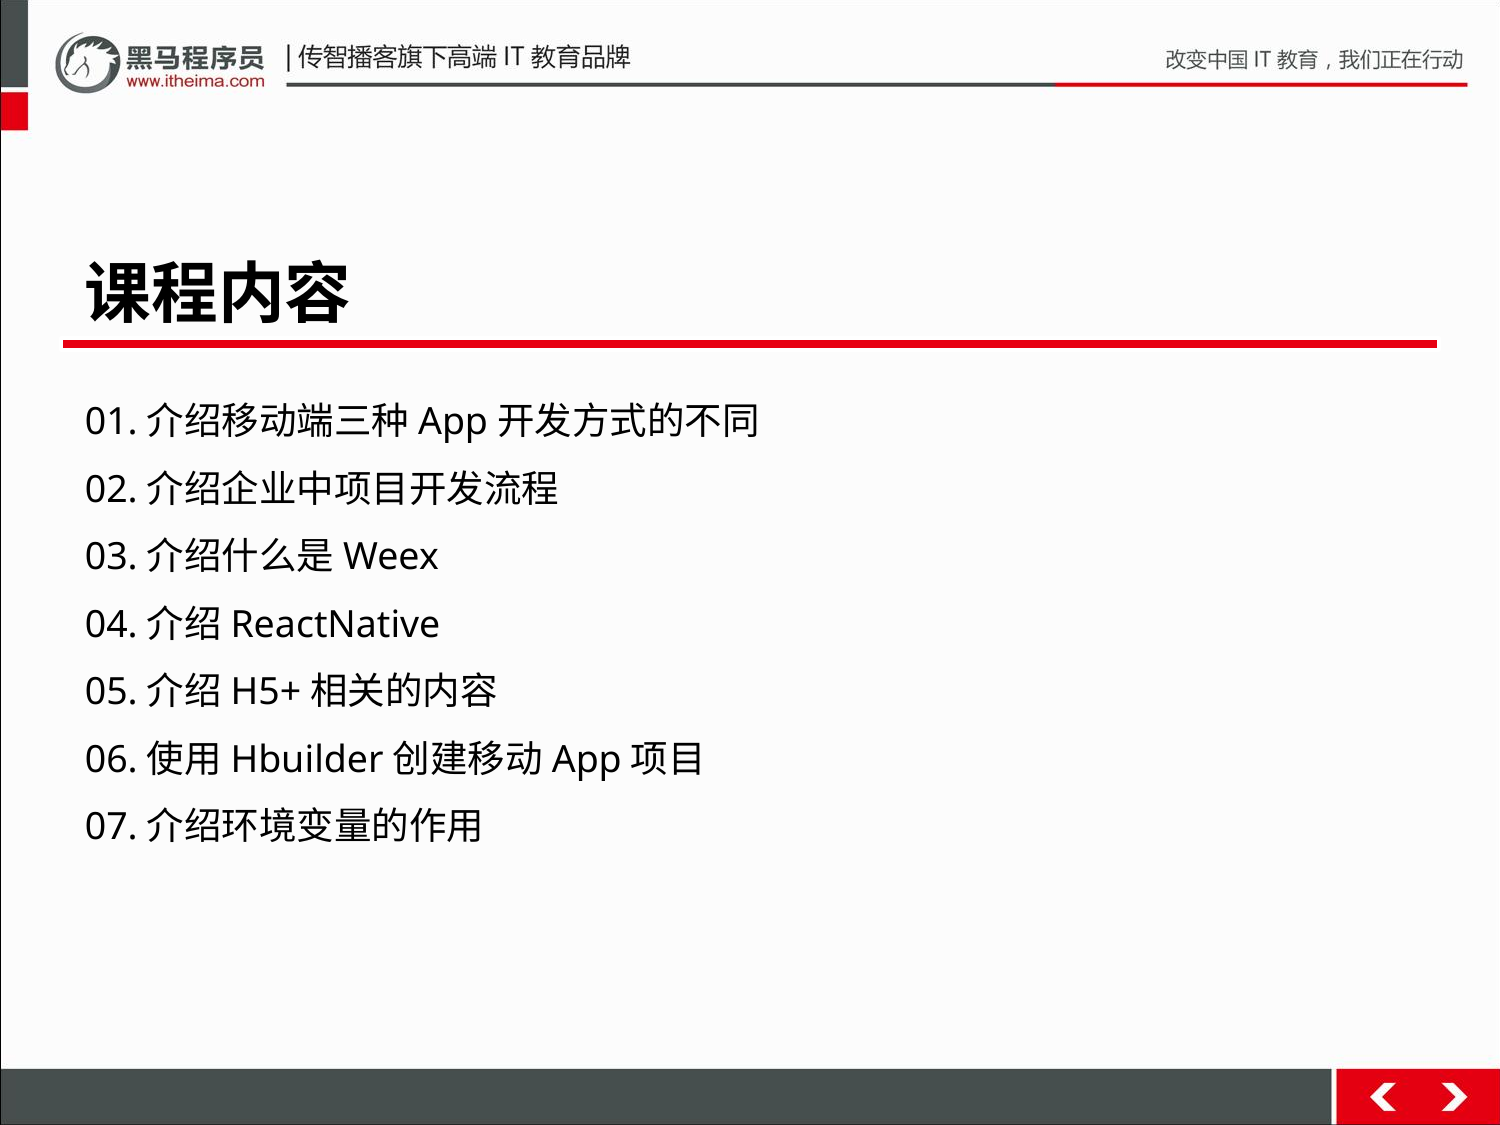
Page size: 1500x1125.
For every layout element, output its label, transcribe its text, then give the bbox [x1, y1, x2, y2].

picture [0, 0, 1500, 1125]
text_box 01.介绍移动端三种App开发方式的不同 02.介绍企业中项目开发流程 03.介绍什么是Weex 04.介绍ReactNative 05.介绍H5+相关的内容 06.使用Hbuilder创建移动App项目 07.介绍环境变量的作用 [70, 367, 1441, 855]
text_box 课程内容 [70, 243, 1382, 339]
